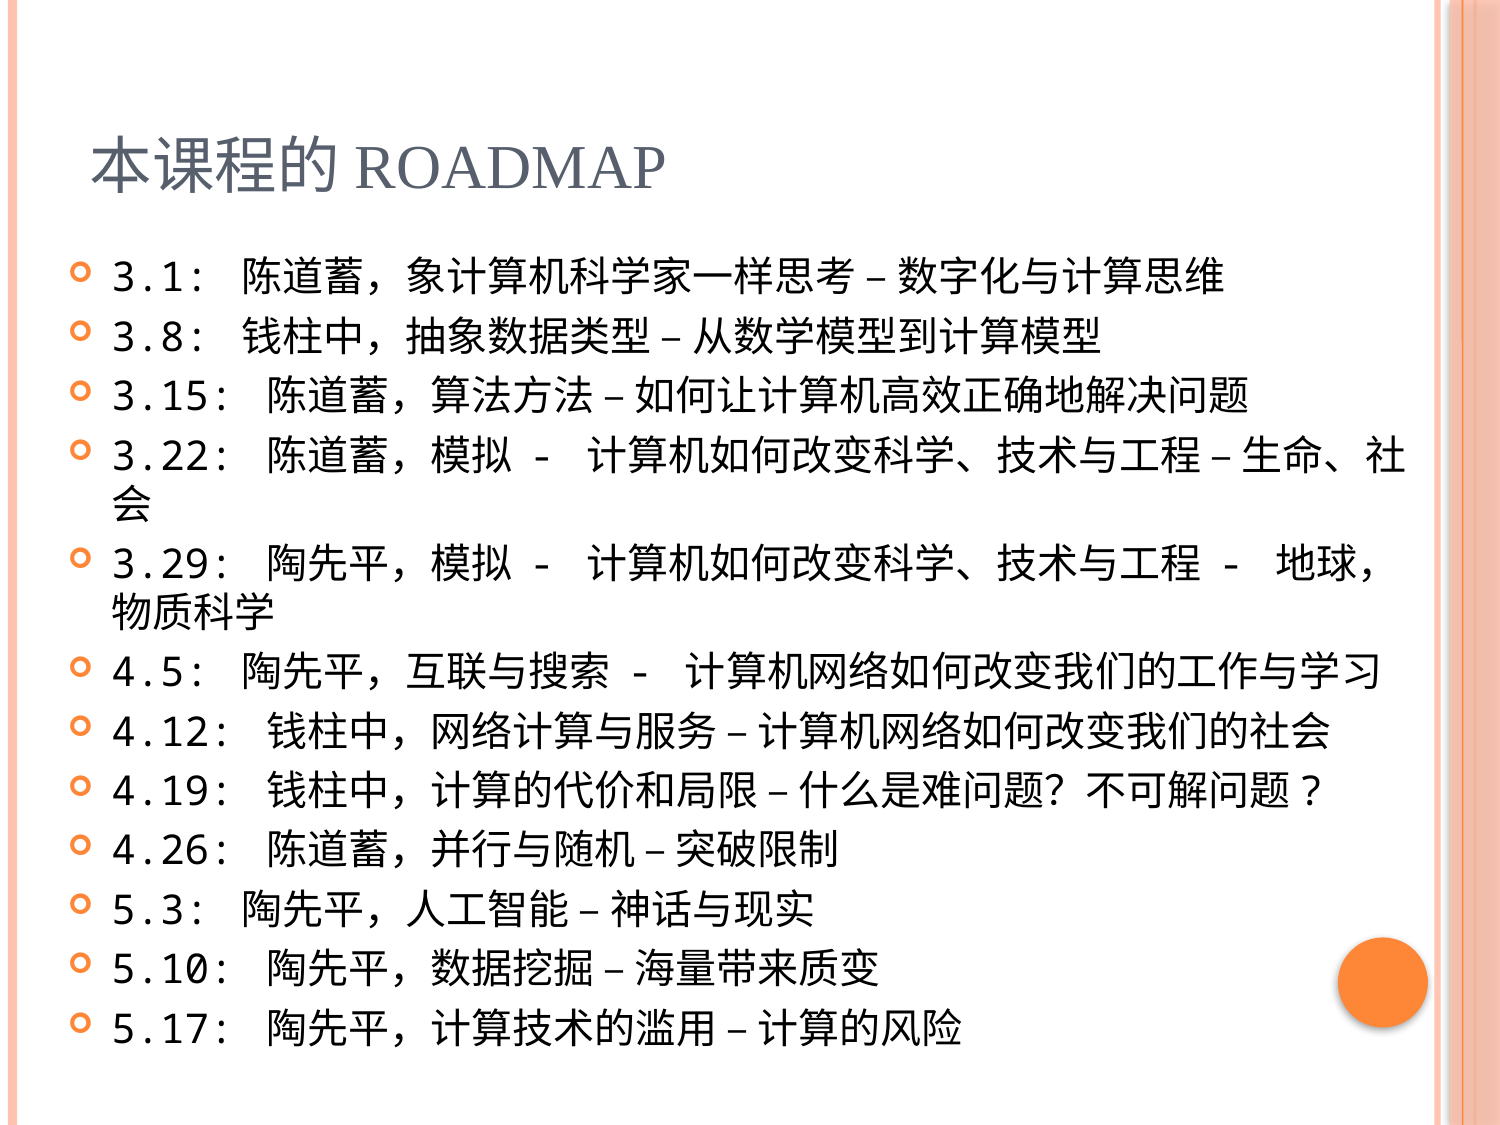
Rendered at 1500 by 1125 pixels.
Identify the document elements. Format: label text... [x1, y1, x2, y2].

list 3.1: 陈道蓄，象计算机科学家一样思考 – 数字化与计算思维 3.8: 钱柱中，抽象数据类型 – 从数学模型到计算模型 3.15: 陈道蓄，算法方法 – 如何让计算机高效正确地解决问题 3.22: 陈道蓄，模拟 - 计算机如何改变科学、技术与工程 – 生命、社会 3.29: 陶先平，模拟 - 计算机如何改变科学、技术与工程 - 地球，物质科学 4.5: 陶先平，互联与搜索 - 计算机网络如何改变我们的工作与学习 4.12: 钱柱中，网络计算与服务 – 计算机网络如何改变我们的社会 4.19: 钱柱中，计算的代价和局限 – 什么是难问题？不可解问题? 4.26: 陈道蓄，并行与随机 – 突破限制 5.3: 陶先平，人工智能 – 神话与现实 5.10: 陶先平，数据挖掘 – 海量带来质变 5.17: 陶先平，计算技术的滥用 – 计算的风险 [53, 243, 1424, 1062]
title 本课程的Roadmap [75, 45, 1300, 209]
